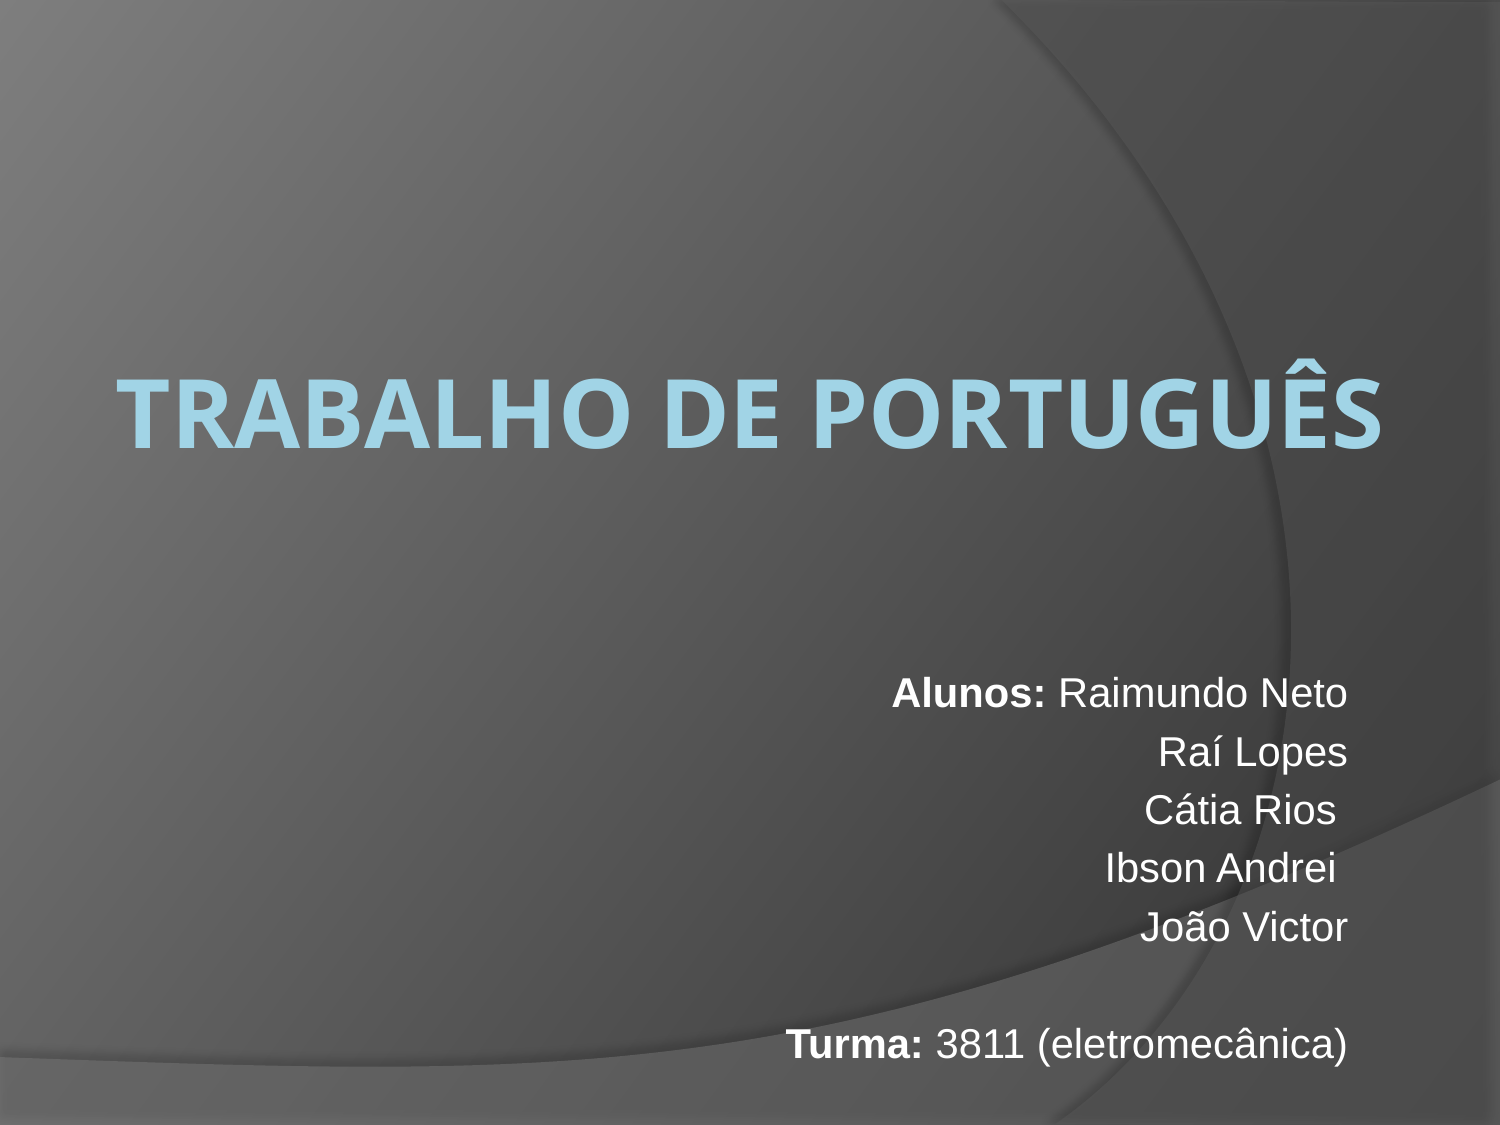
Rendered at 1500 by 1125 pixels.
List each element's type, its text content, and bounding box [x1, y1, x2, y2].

subtitle Alunos: Raimundo Neto Raí Lopes Cátia Rios Ibson Andrei João Victor Turma: 3811 (eletromecânica) [292, 609, 1356, 1125]
title trabalho de português [0, 0, 1500, 1125]
